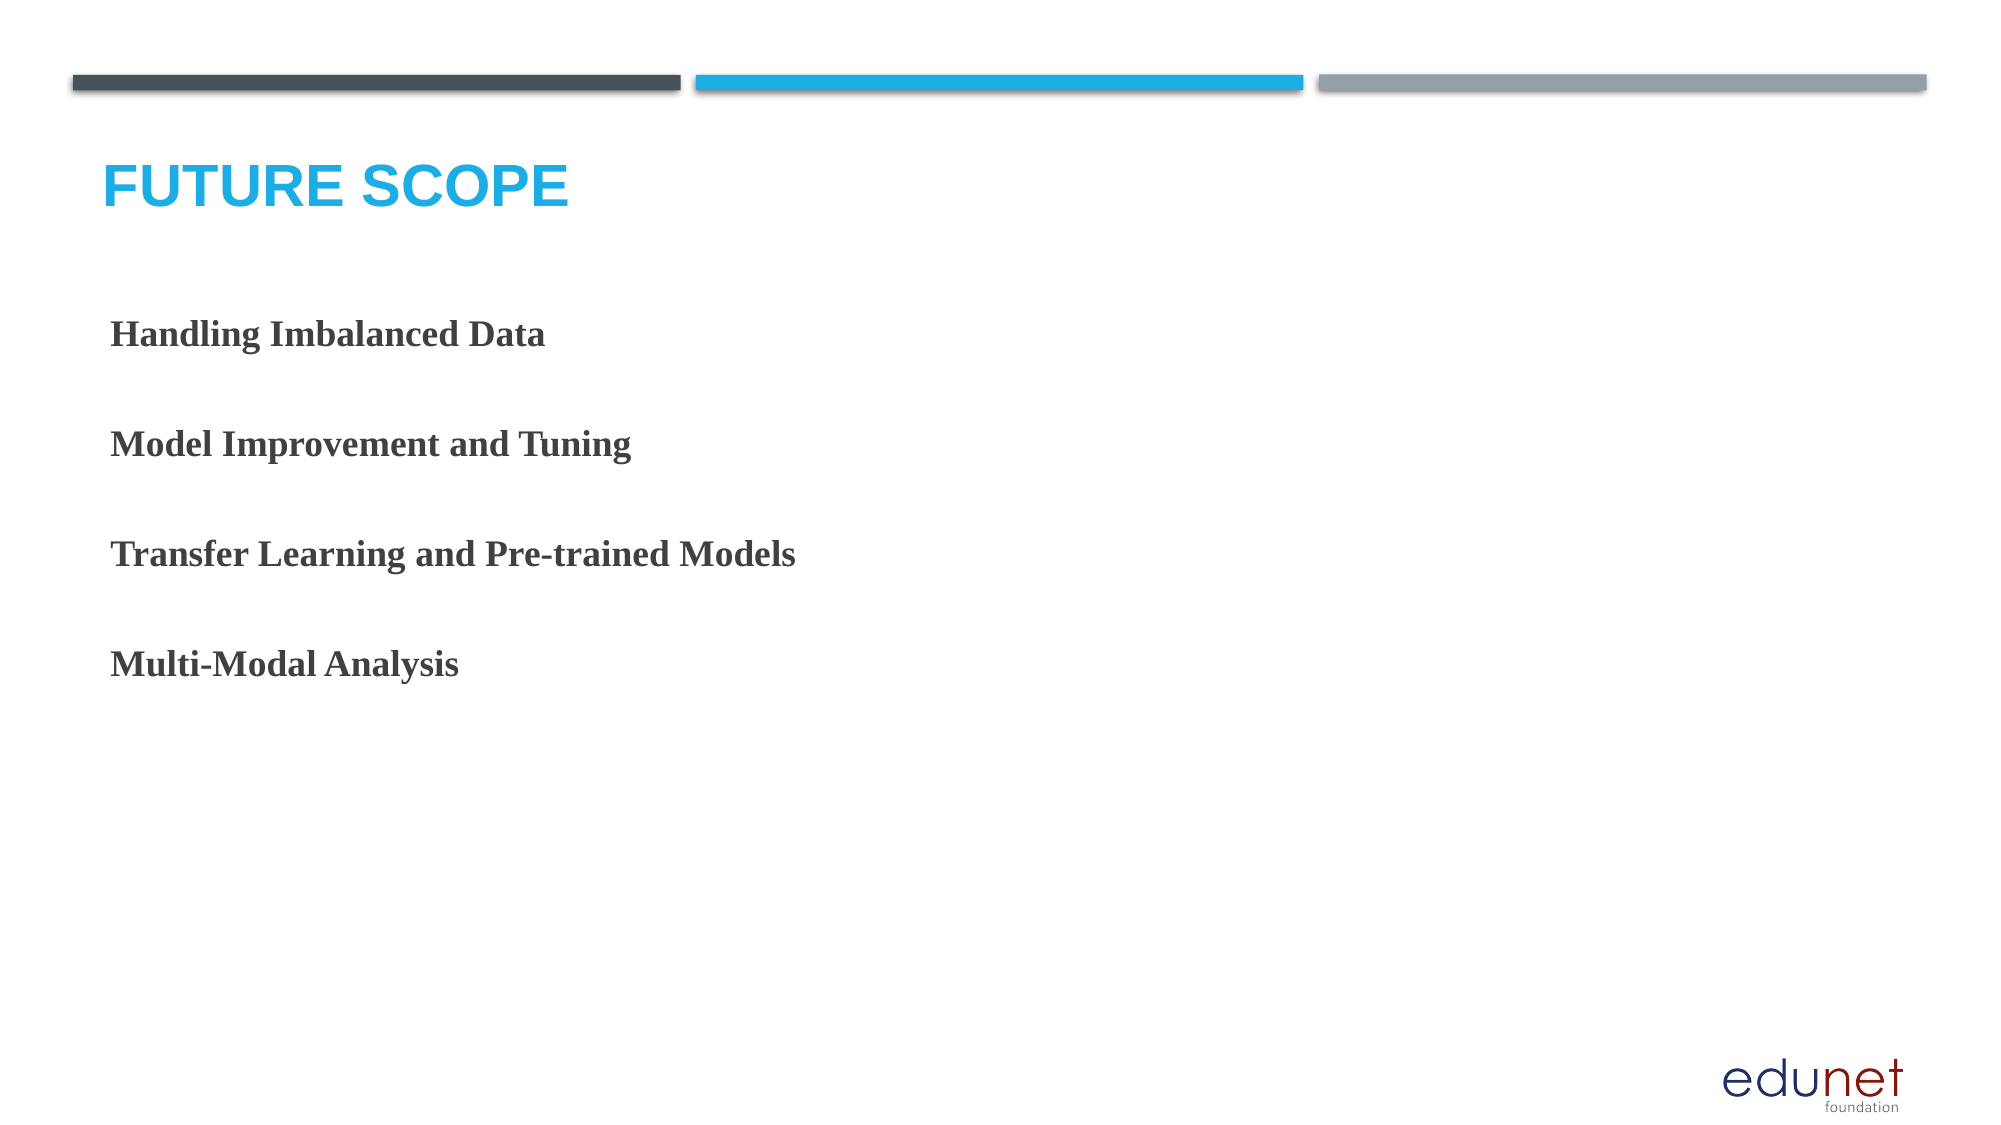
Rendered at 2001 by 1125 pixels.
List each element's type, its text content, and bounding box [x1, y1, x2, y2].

text_box Future scope [87, 138, 1898, 226]
picture [1719, 1056, 1905, 1116]
list Handling Imbalanced Data Model Improvement and Tuning Transfer Learning and Pre-trained Models Multi-Modal Analysis [95, 213, 1905, 981]
